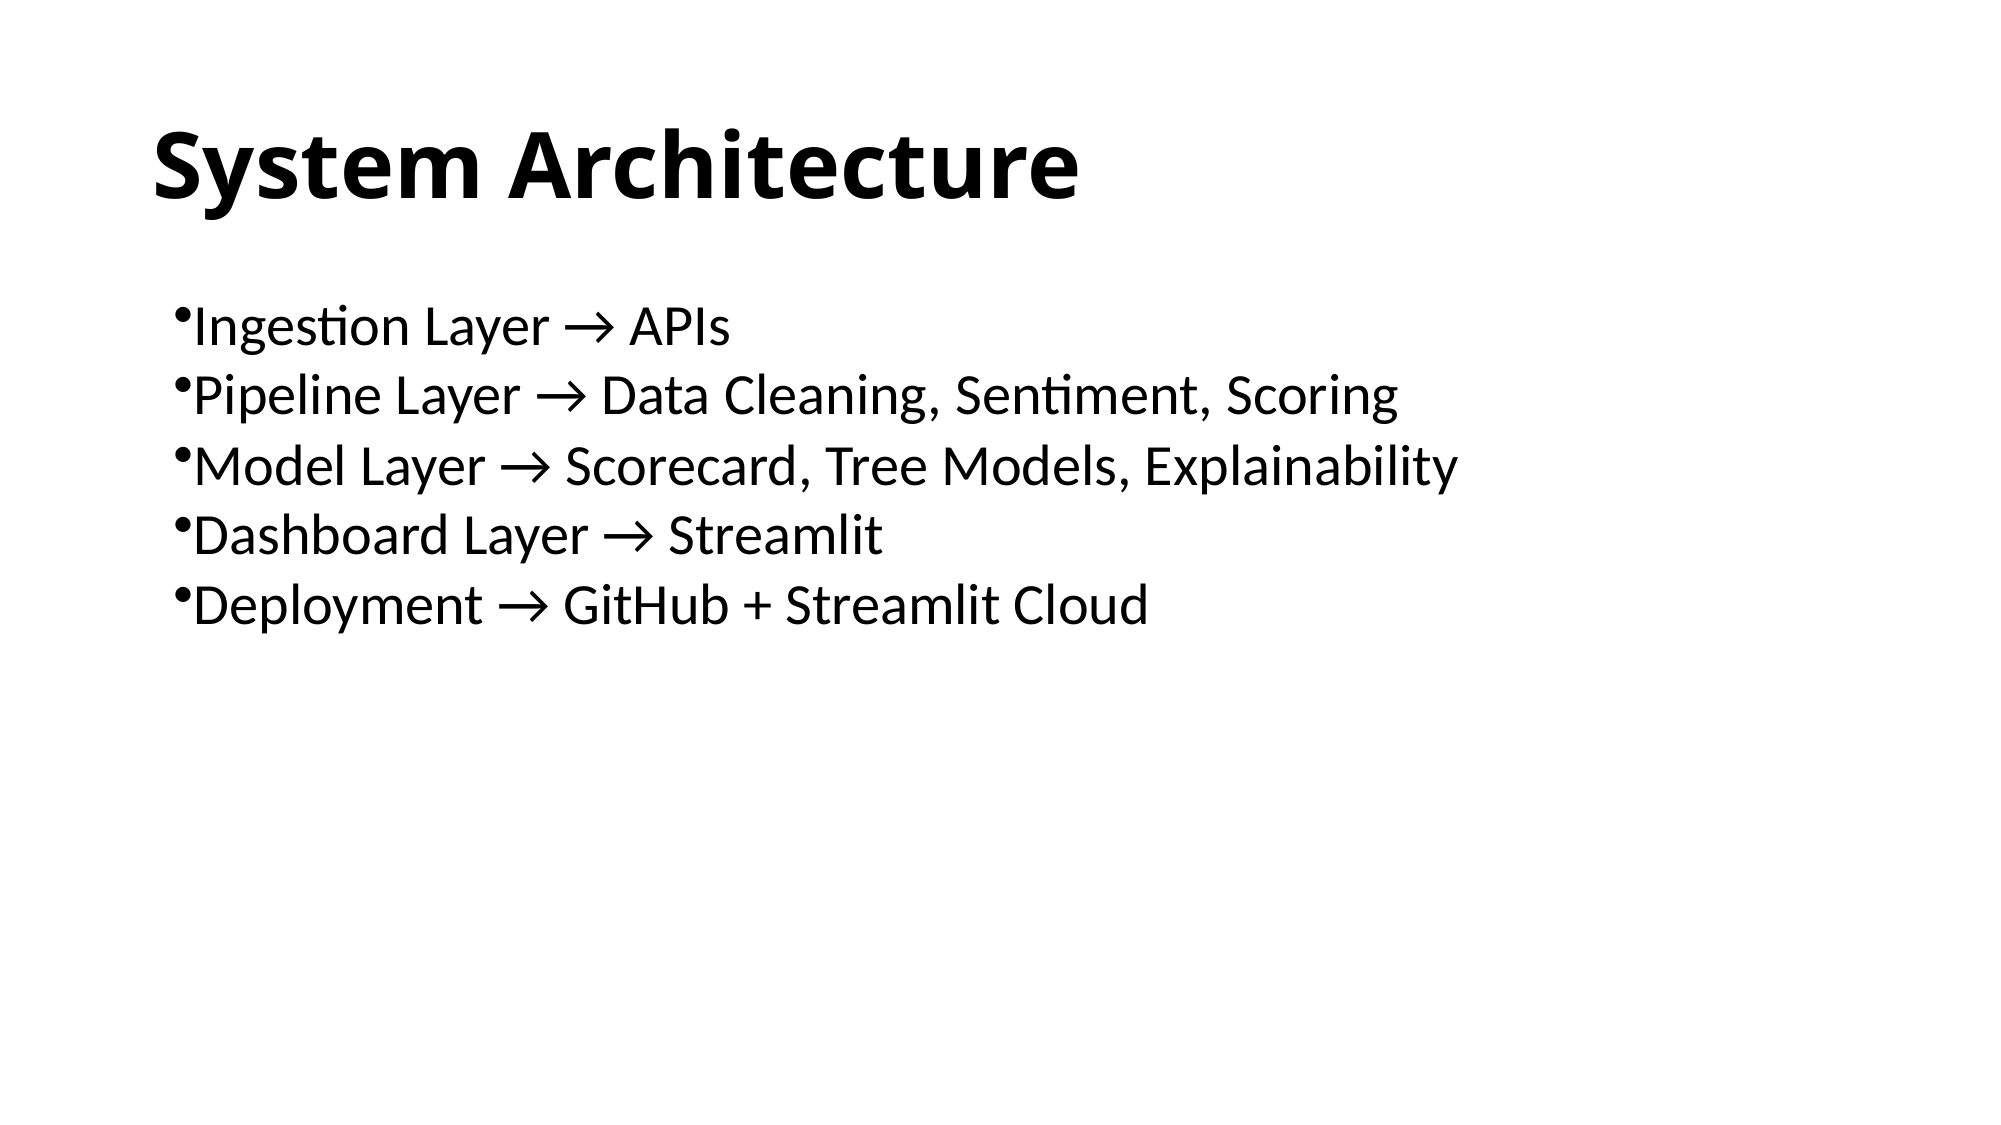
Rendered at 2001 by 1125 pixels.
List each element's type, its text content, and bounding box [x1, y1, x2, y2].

list Ingestion Layer → APIs Pipeline Layer → Data Cleaning, Sentiment, Scoring Model Layer → Scorecard, Tree Models, Explainability Dashboard Layer → Streamlit Deployment → GitHub + Streamlit Cloud [158, 135, 1497, 788]
title System Architecture [137, 59, 1863, 278]
